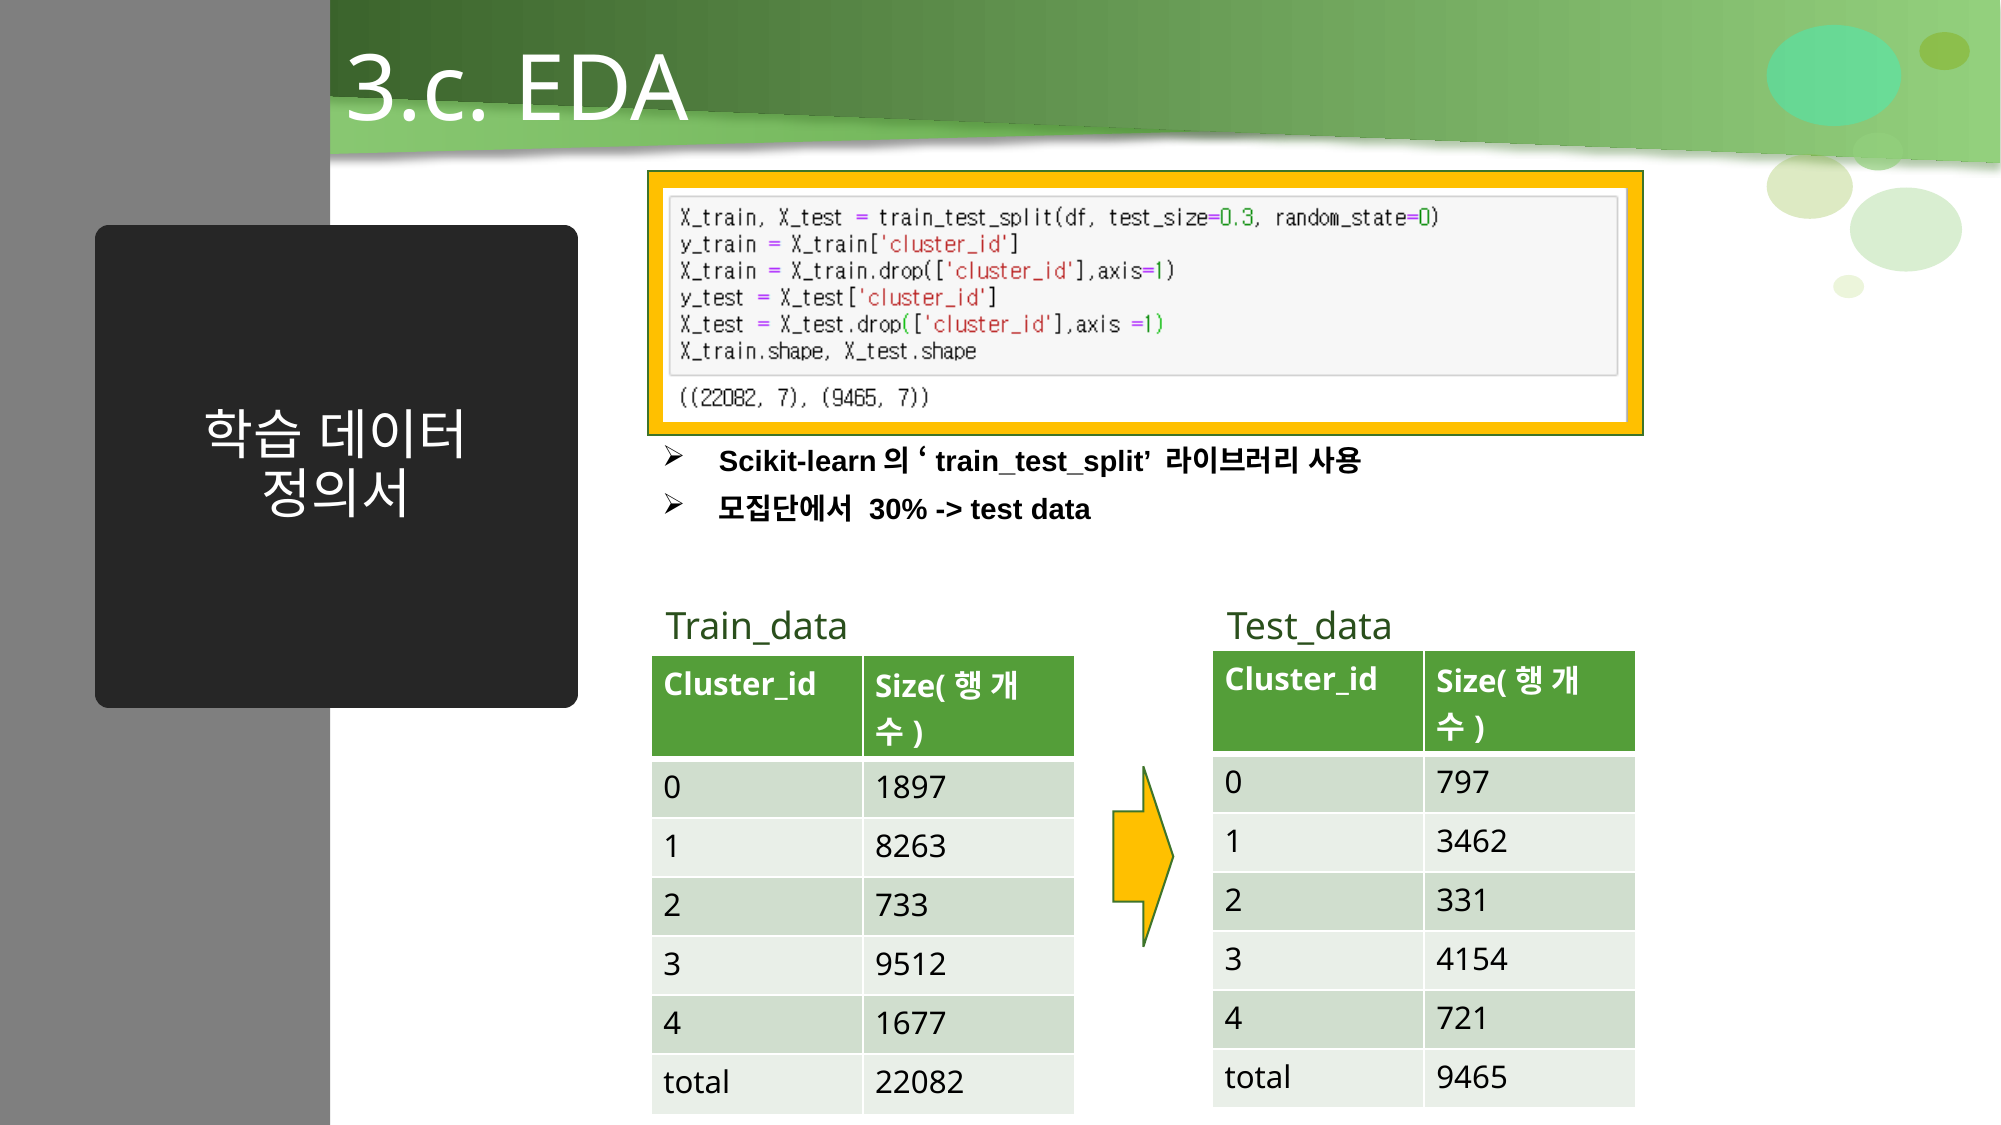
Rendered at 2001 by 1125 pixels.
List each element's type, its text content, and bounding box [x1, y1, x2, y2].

table_header Size(행 개수) [864, 656, 1074, 756]
table_cell 4 [1213, 991, 1423, 1048]
table_cell 9512 [864, 937, 1074, 994]
table_cell 4 [652, 996, 862, 1053]
table_cell 1897 [864, 762, 1074, 817]
text_box [1112, 765, 1175, 948]
text_box [0, 0, 331, 1125]
table_cell 3462 [1425, 814, 1635, 871]
table_cell 0 [652, 762, 862, 817]
title 학습 데이터 정의서 [108, 238, 564, 694]
table_cell 2 [652, 878, 862, 935]
table_cell 797 [1425, 757, 1635, 812]
table_cell 331 [1425, 873, 1635, 930]
text_box 3.c. EDA [330, 12, 1900, 155]
table_cell 1 [652, 819, 862, 876]
table_cell 721 [1425, 991, 1635, 1048]
list Scikit-learn의 ‘train_test_split’ 라이브러리 사용 모집단에서 30% -> test data [647, 436, 1525, 534]
table_cell 0 [1213, 757, 1423, 812]
table_cell 3 [1213, 932, 1423, 989]
table_cell 1677 [864, 996, 1074, 1053]
table_cell 3 [652, 937, 862, 994]
table_cell 1 [1213, 814, 1423, 871]
table_cell 733 [864, 878, 1074, 935]
text_box Train_data [650, 594, 896, 655]
table_header Size(행 개수) [1425, 651, 1635, 751]
table_cell total [652, 1055, 862, 1114]
table_cell 22082 [864, 1055, 1074, 1114]
text_box Test_data [1212, 594, 1457, 656]
table_header Cluster_id [652, 656, 862, 756]
table_cell 9465 [1425, 1050, 1635, 1107]
table_cell 2 [1213, 873, 1423, 930]
table_cell 4154 [1425, 932, 1635, 989]
table_header Cluster_id [1213, 656, 1423, 751]
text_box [647, 171, 1644, 435]
table_cell 8263 [864, 819, 1074, 876]
table_cell total [1213, 1050, 1423, 1107]
